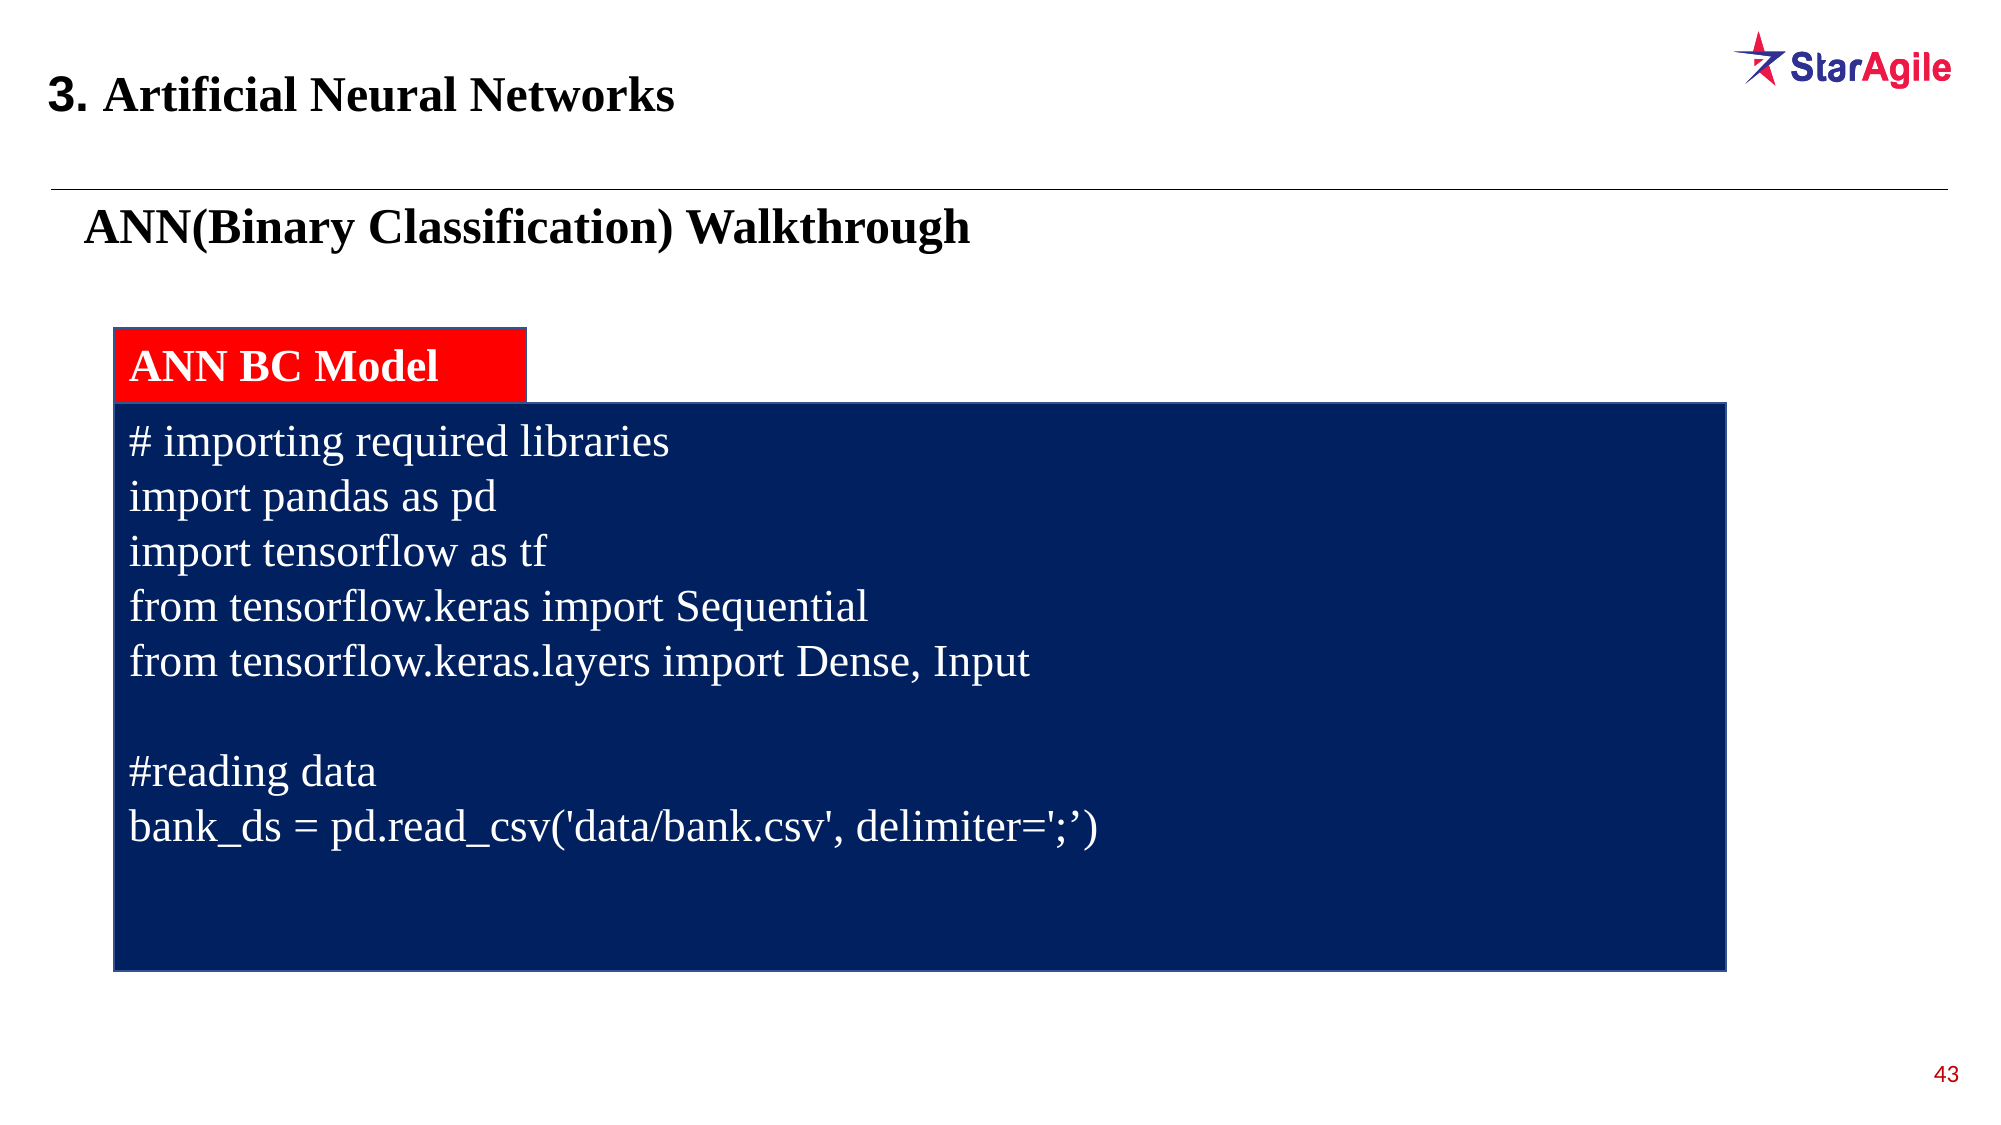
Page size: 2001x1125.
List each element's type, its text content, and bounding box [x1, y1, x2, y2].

picture [1725, 29, 1959, 91]
text_box 3. Artificial Neural Networks [30, 54, 691, 130]
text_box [114, 328, 1726, 972]
text_box ANN(Binary Classification) Walkthrough [9, 186, 1952, 262]
